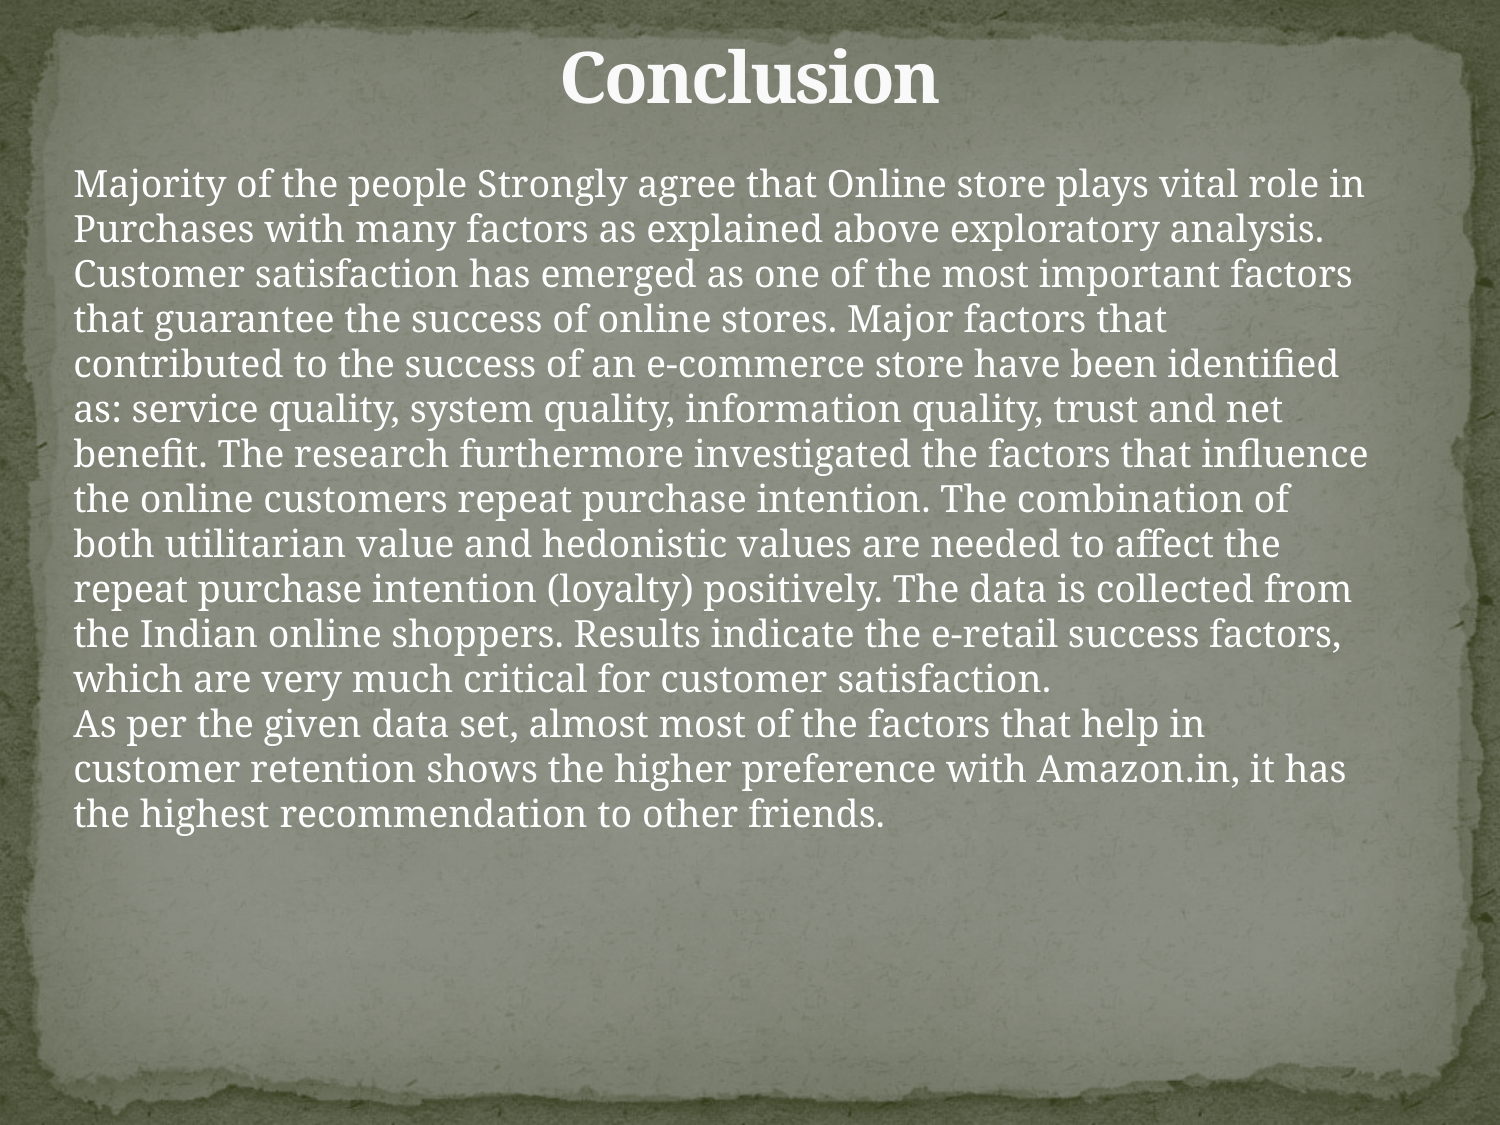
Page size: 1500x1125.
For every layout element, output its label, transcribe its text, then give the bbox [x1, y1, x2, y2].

title Conclusion [74, 24, 1425, 225]
text_box Majority of the people Strongly agree that Online store plays vital role in Purchases with many factors as explained above exploratory analysis. Customer satisfaction has emerged as one of the most important factors that guarantee the success of online stores. Major factors that contributed to the success of an e-commerce store have been identified as: service quality, system quality, information quality, trust and net benefit. The research furthermore investigated the factors that influence the online customers repeat purchase intention. The combination of both utilitarian value and hedonistic values are needed to affect the repeat purchase intention (loyalty) positively. The data is collected from the Indian online shoppers. Results indicate the e-retail success factors, which are very much critical for customer satisfaction. As per the given data set, almost most of the factors that help in customer retention shows the higher preference with Amazon.in, it has the highest recommendation to other friends. [58, 152, 1395, 843]
